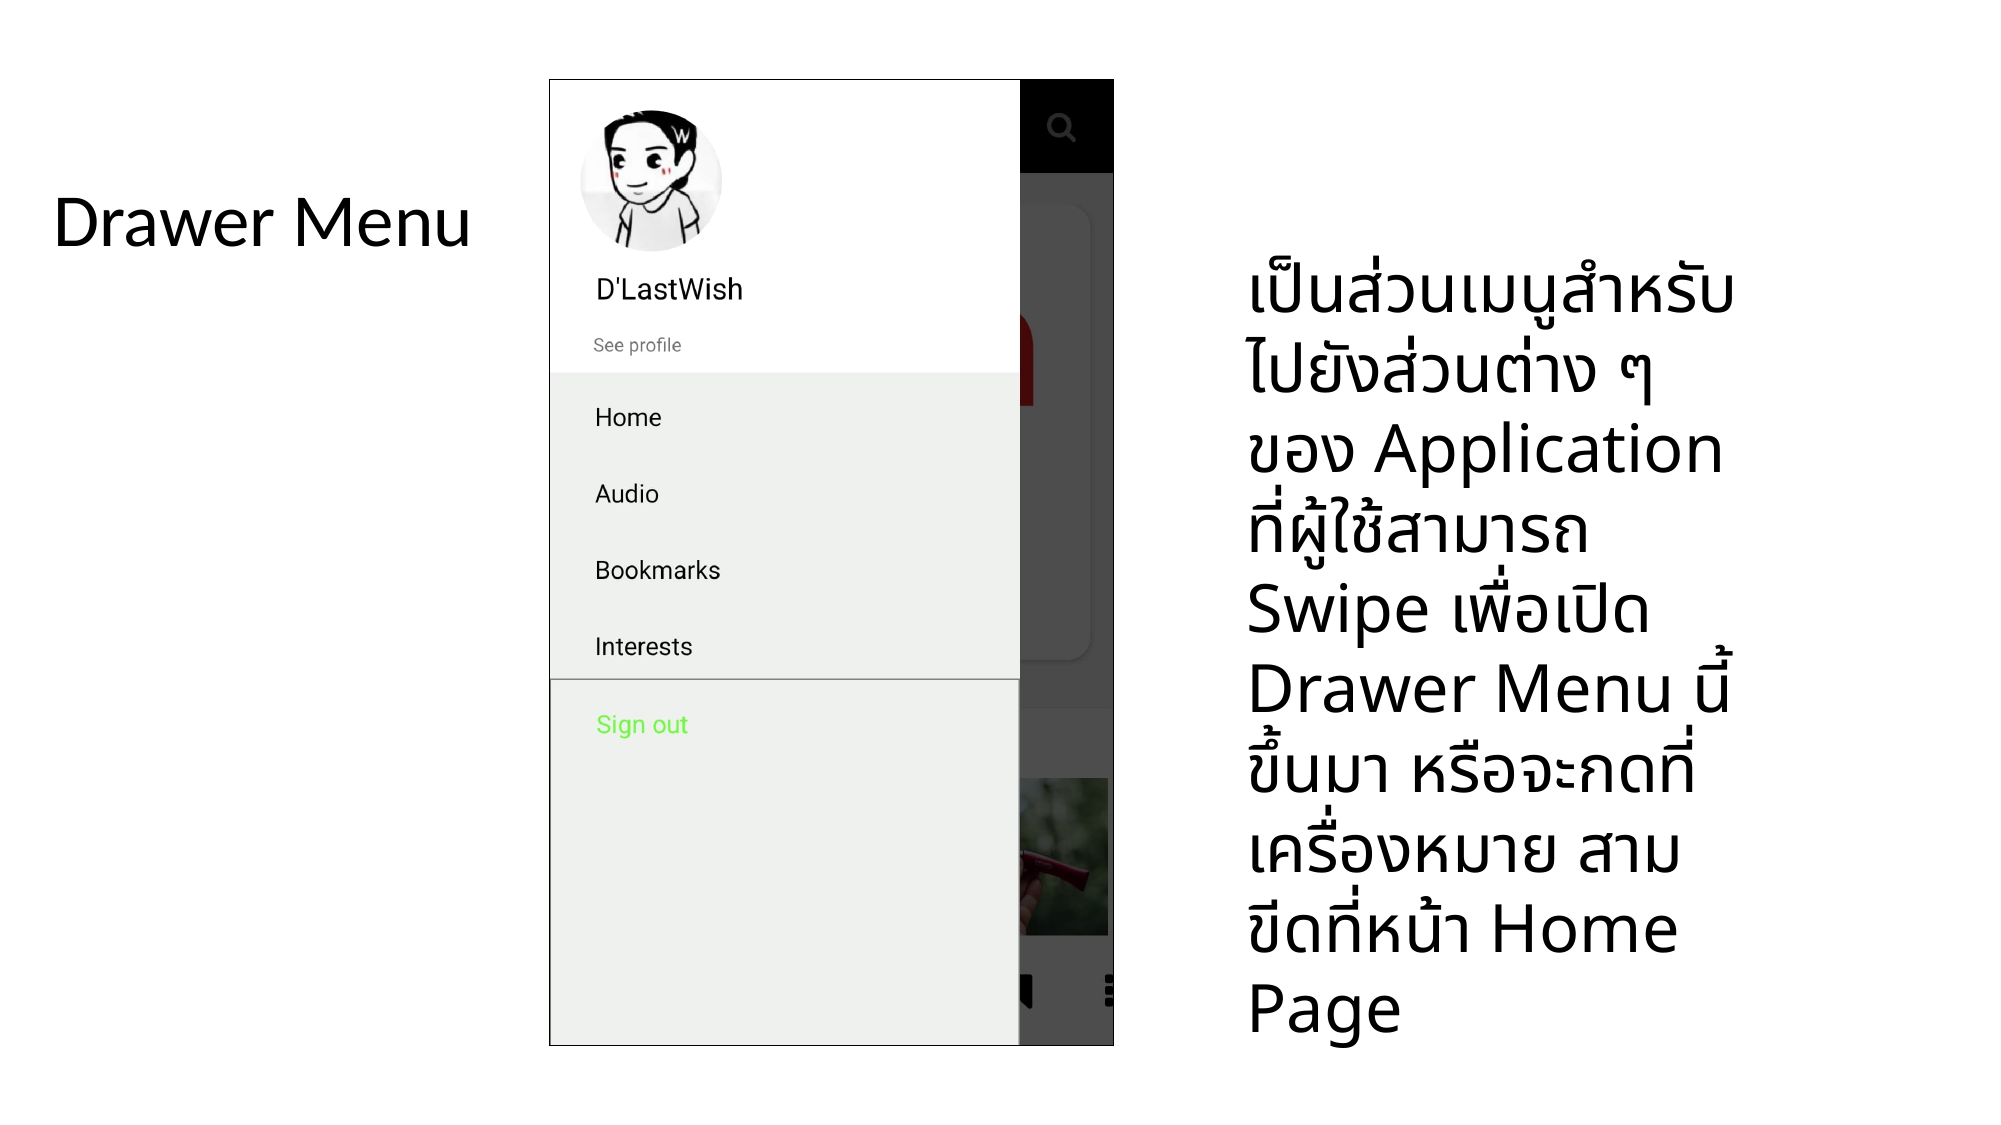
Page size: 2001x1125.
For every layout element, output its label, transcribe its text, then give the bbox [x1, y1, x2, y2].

picture [549, 79, 1114, 1046]
text_box Drawer Menu [38, 163, 508, 269]
text_box เป็นส่วนเมนูสำหรับไปยังส่วนต่าง ๆ ของ Application ที่ผู้ใช้สามารถ Swipe เพื่อเปิด Drawer Menu นี้ขึ้นมา หรือจะกดที่เครื่องหมาย สามขีดที่หน้า Home Page [1231, 238, 1770, 1054]
